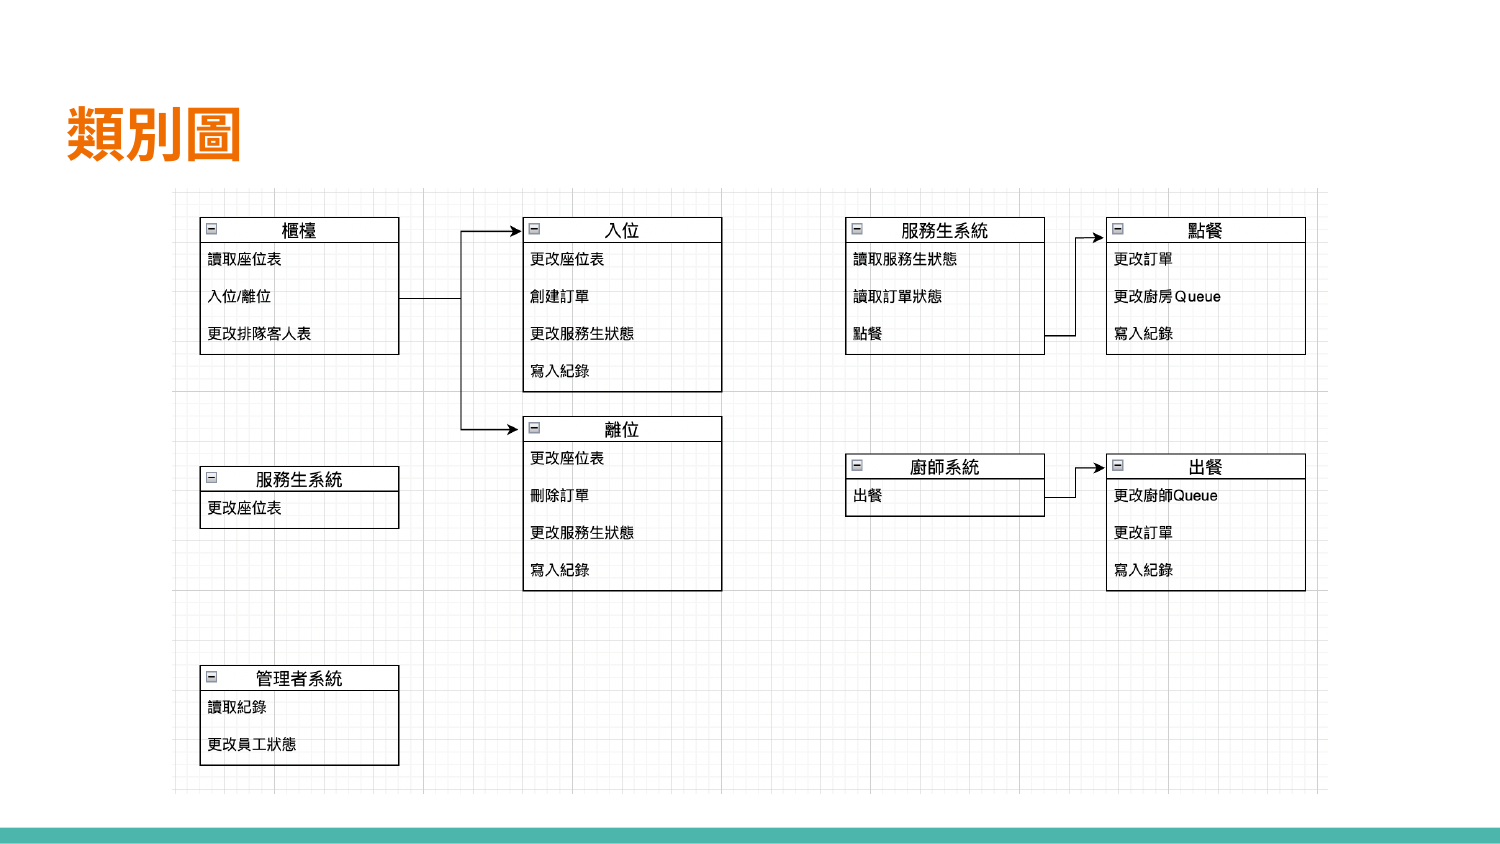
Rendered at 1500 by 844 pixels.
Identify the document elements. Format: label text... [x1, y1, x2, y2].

title 類別圖 [51, 72, 1449, 189]
picture [171, 188, 1329, 794]
